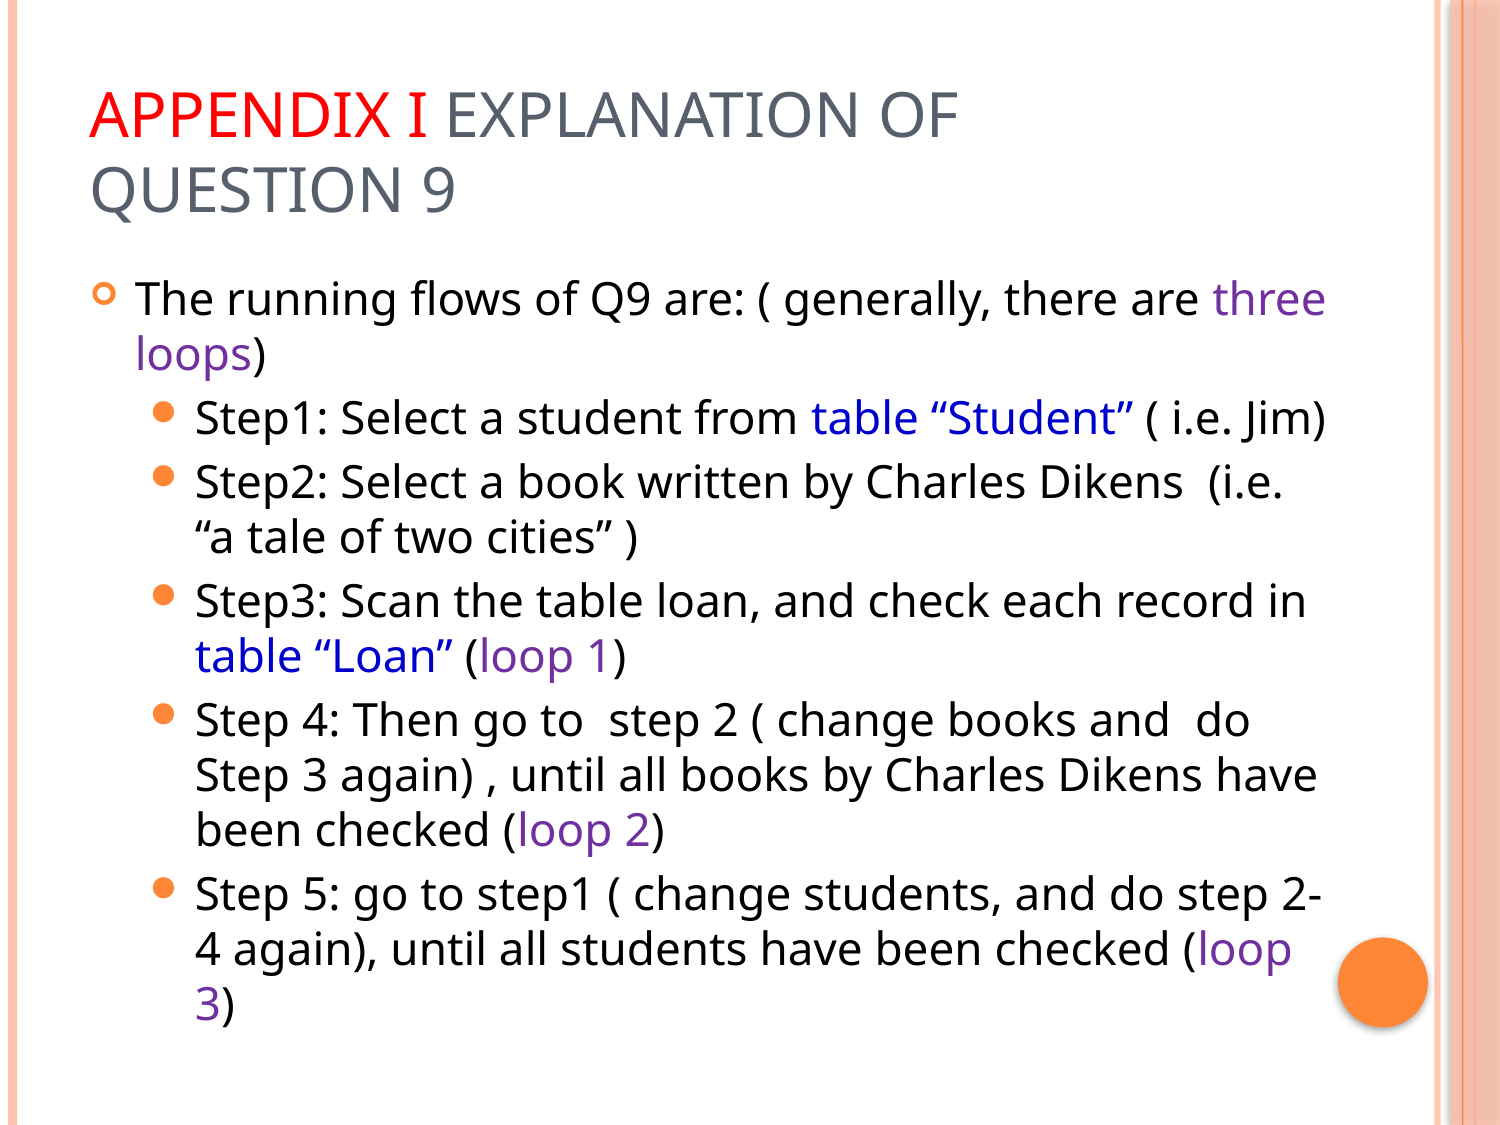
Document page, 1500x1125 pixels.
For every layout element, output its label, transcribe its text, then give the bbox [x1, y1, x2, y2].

title Appendix I Explanation of Question 9 [75, 45, 1300, 233]
list The running flows of Q9 are: ( generally, there are three loops) Step1: Select a student from table “Student” ( i.e. Jim) Step2: Select a book written by Charles Dikens (i.e. “a tale of two cities” ) Step3: Scan the table loan, and check each record in table “Loan” (loop 1) Step 4: Then go to step 2 ( change books and do Step 3 again) , until all books by Charles Dikens have been checked (loop 2) Step 5: go to step1 ( change students, and do step 2-4 again), until all students have been checked (loop 3) [75, 262, 1350, 1062]
